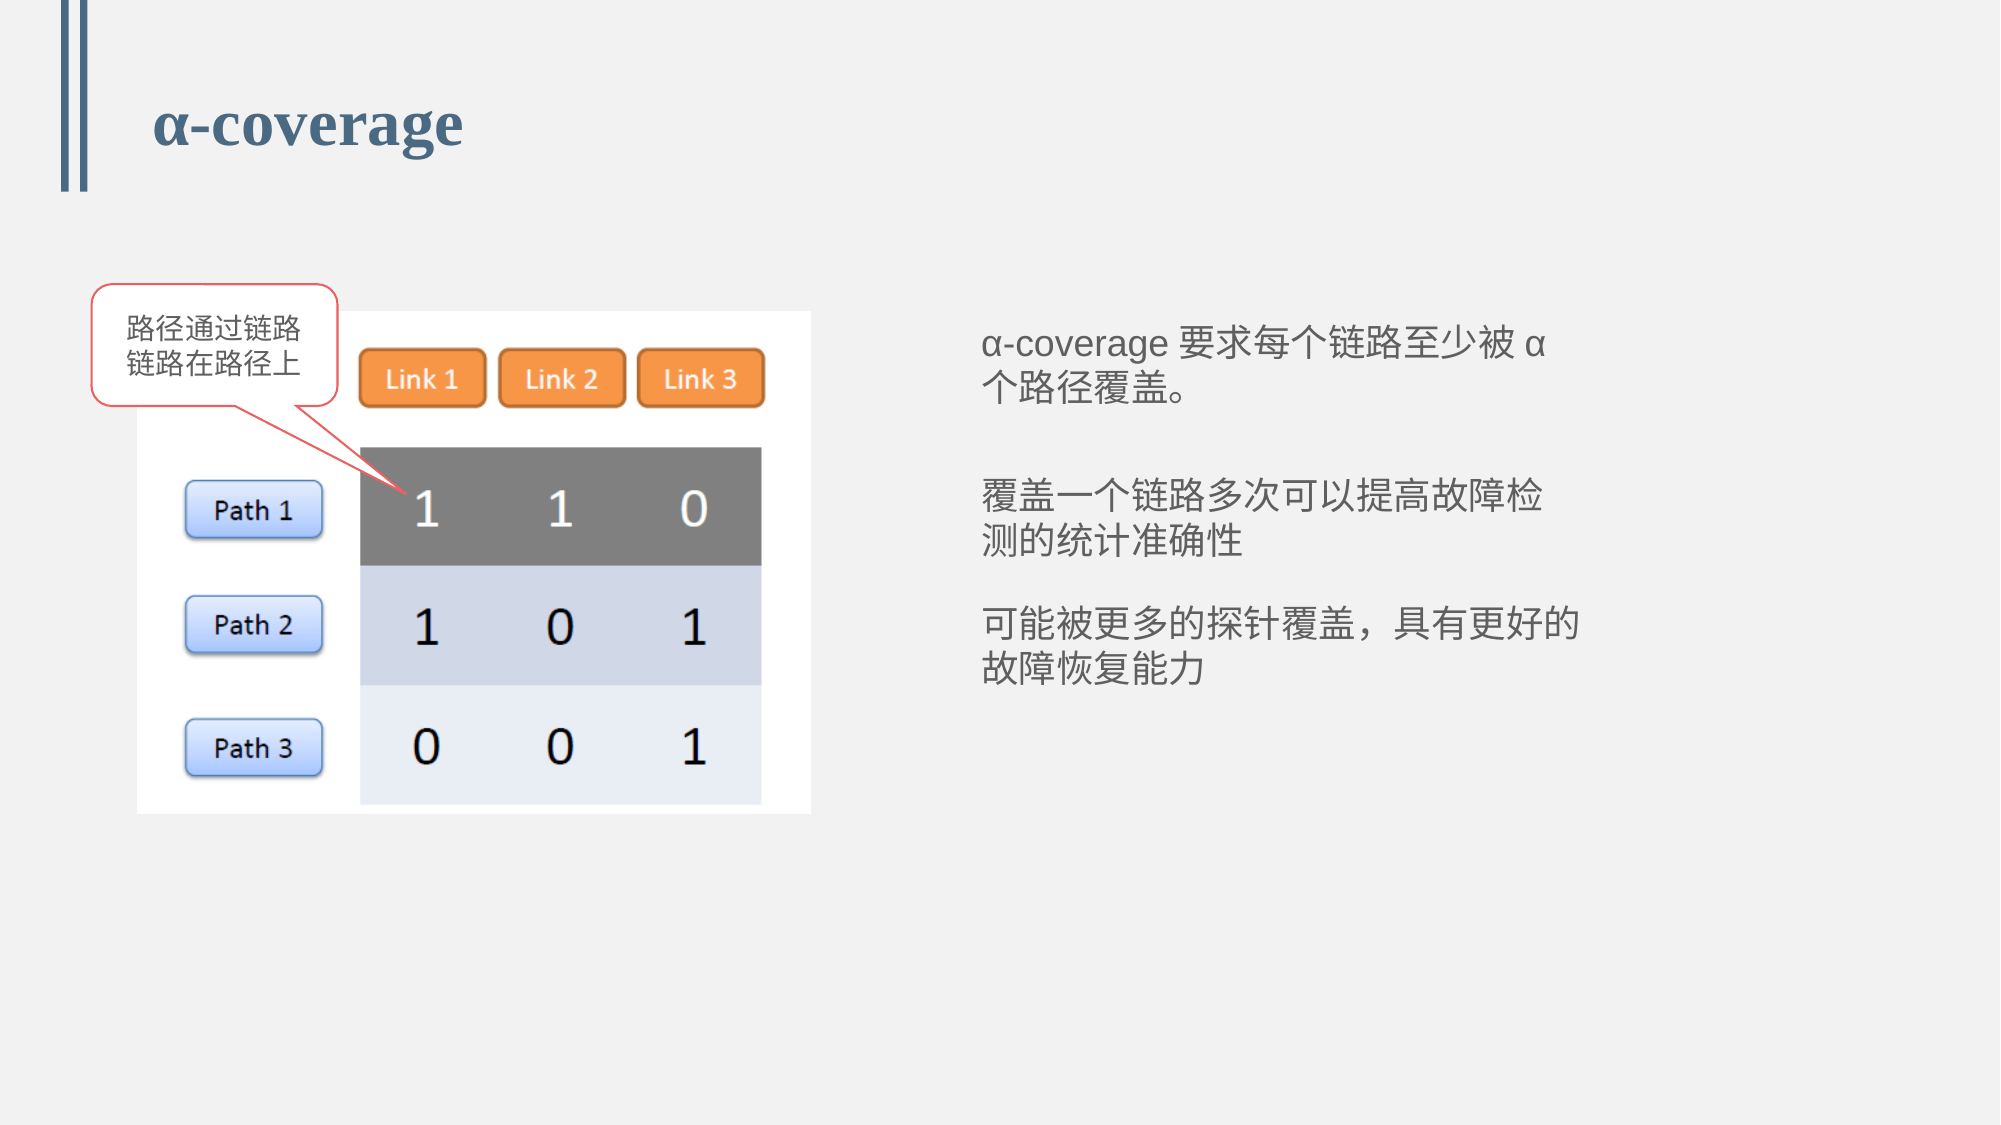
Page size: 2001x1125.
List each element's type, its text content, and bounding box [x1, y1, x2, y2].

picture [137, 311, 811, 814]
text_box 可能被更多的探针覆盖，具有更好的故障恢复能力 [966, 592, 1603, 698]
text_box α-coverage要求每个链路至少被α个路径覆盖。 [966, 311, 1603, 417]
text_box 路径通过链路 链路在路径上 [90, 283, 339, 408]
text_box α-coverage [137, 64, 1863, 184]
text_box 覆盖一个链路多次可以提高故障检测的统计准确性 [966, 464, 1584, 570]
